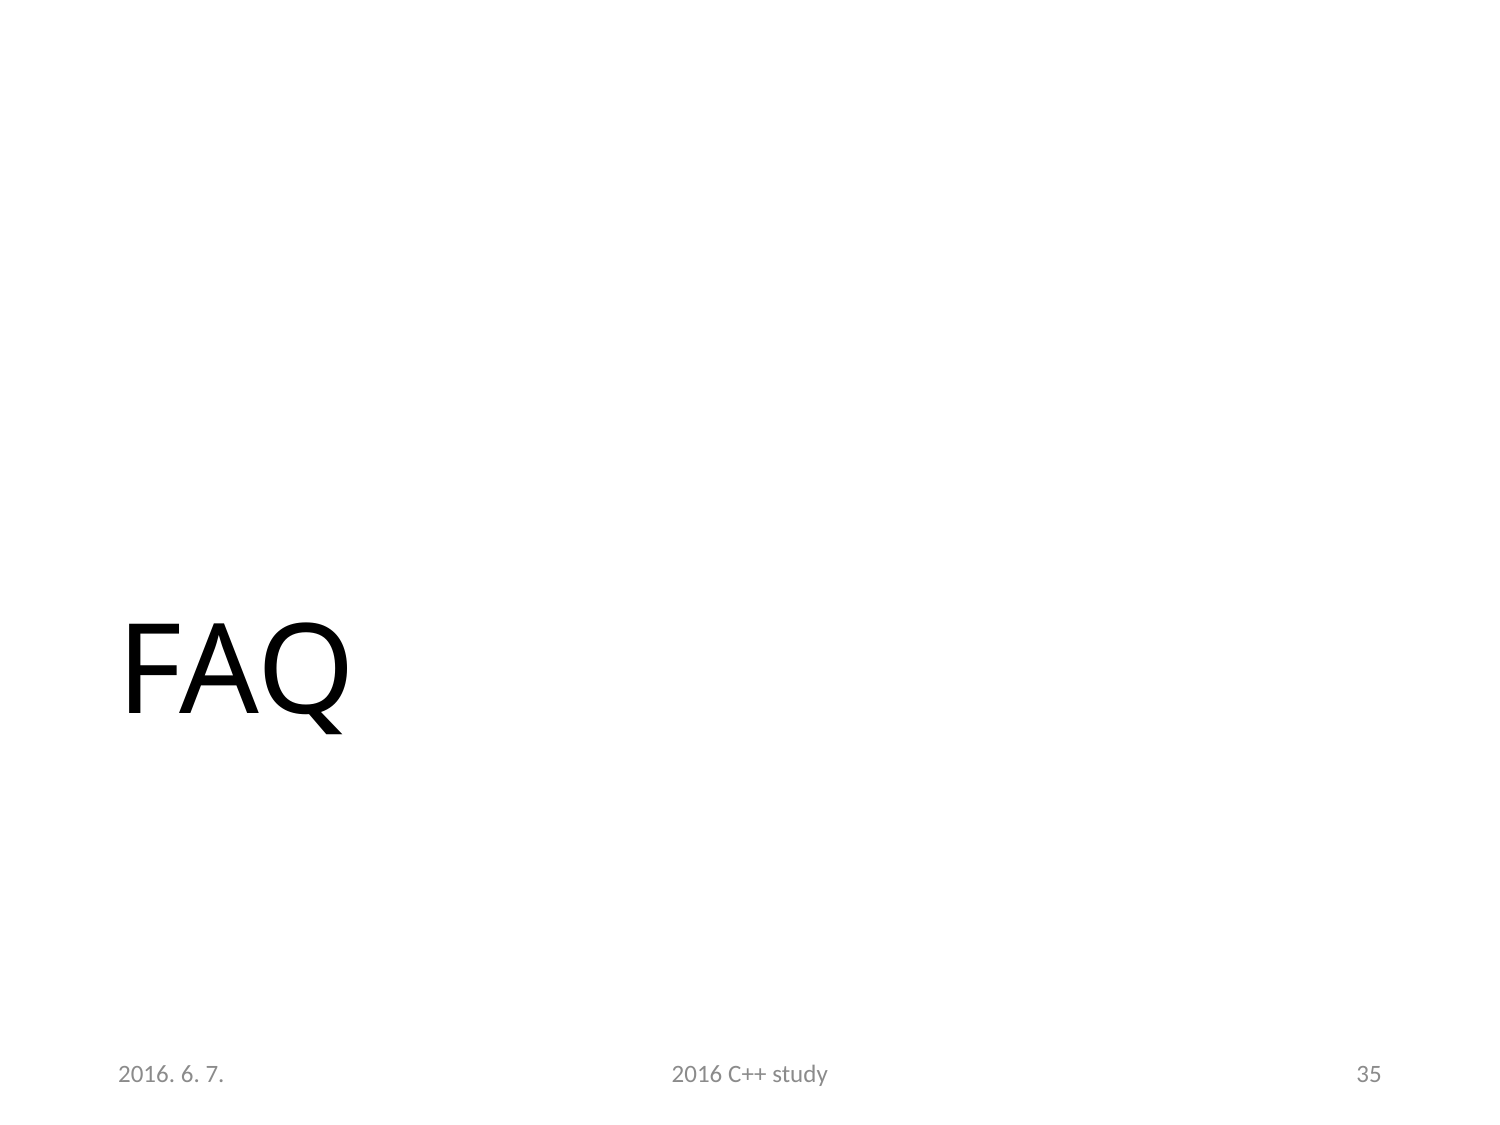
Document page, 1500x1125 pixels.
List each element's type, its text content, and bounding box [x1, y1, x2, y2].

footer 2016 C++ study [496, 1042, 1004, 1103]
slide_number 35 [1059, 1042, 1397, 1103]
slide_number 2016. 6. 7. [103, 1042, 441, 1103]
title FAQ [102, 280, 1397, 749]
